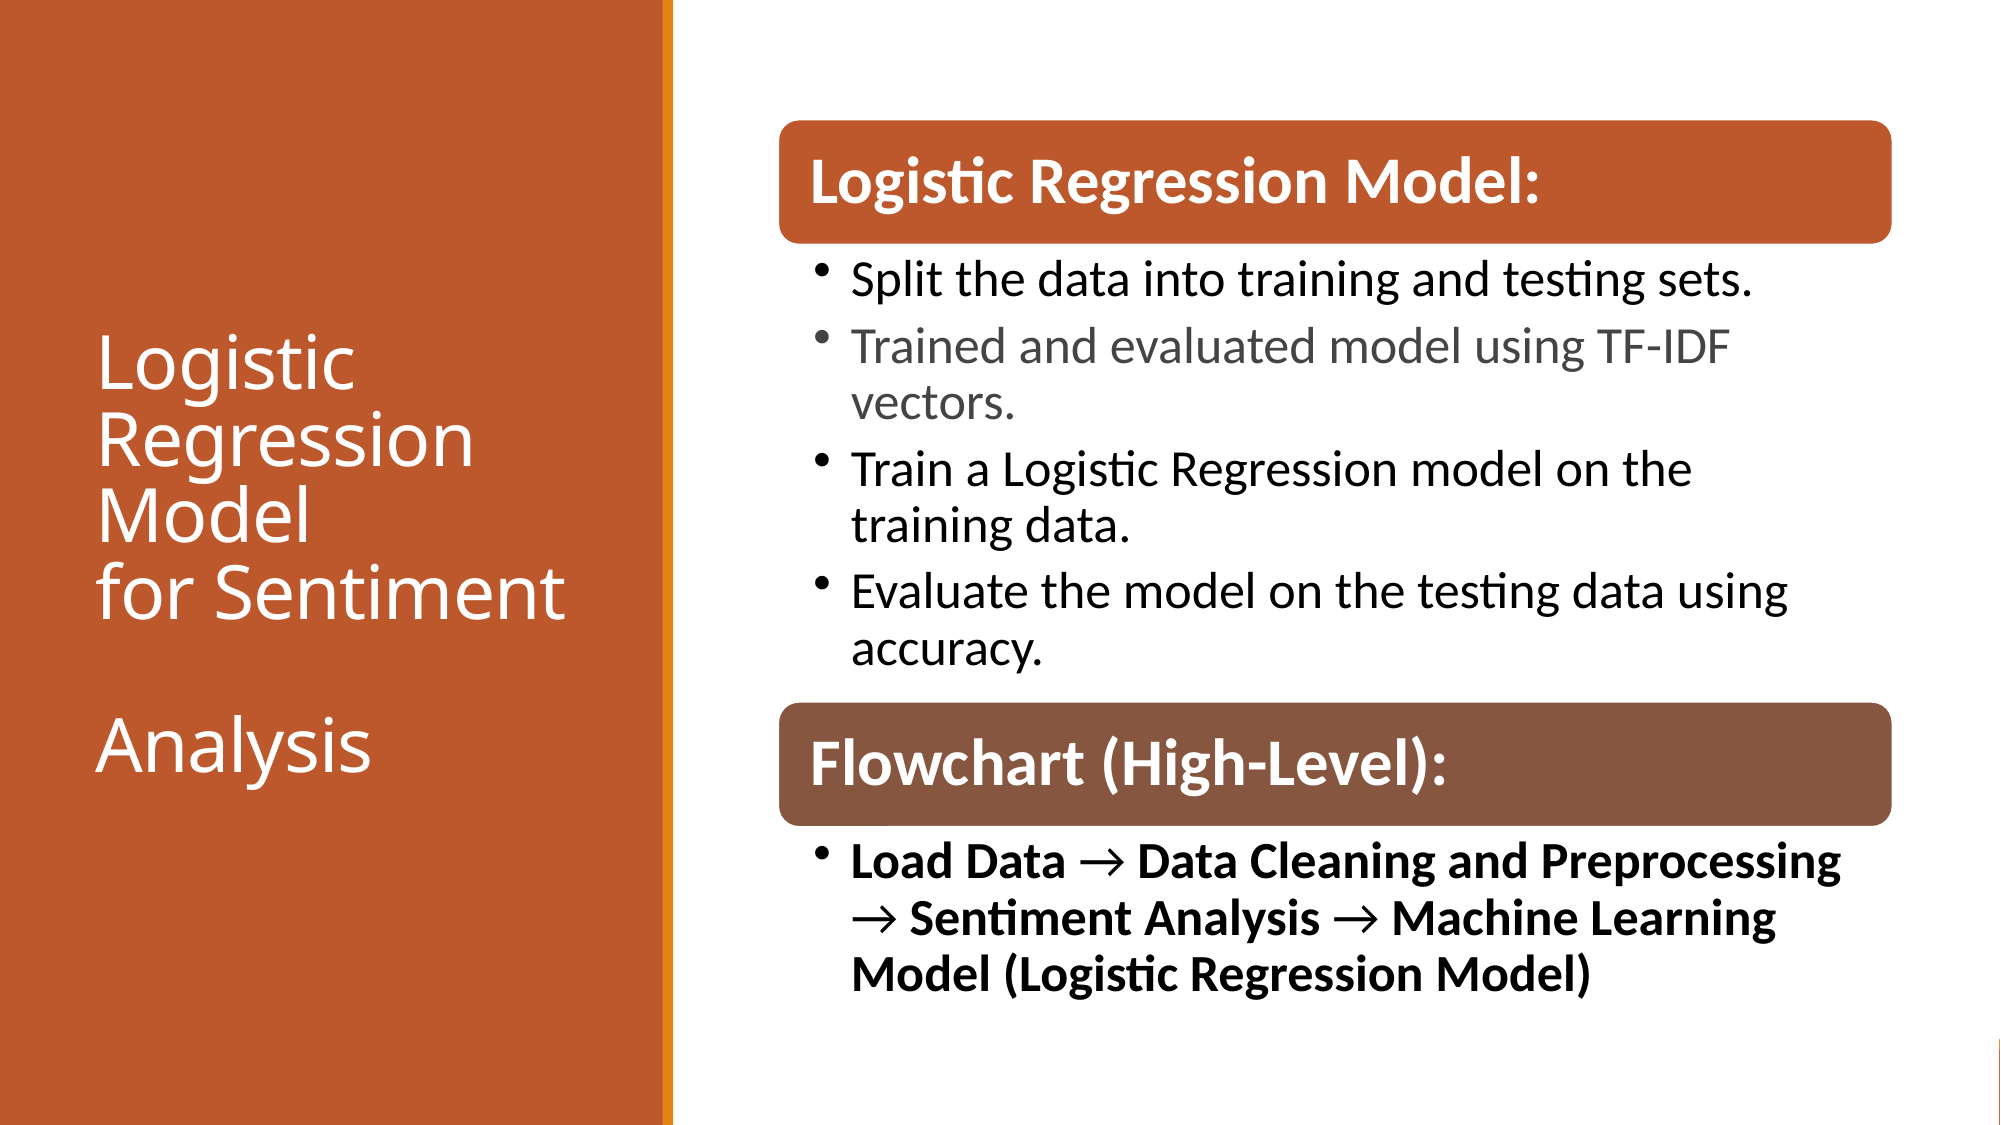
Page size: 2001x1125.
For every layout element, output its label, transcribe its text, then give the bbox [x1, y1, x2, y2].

title Logistic Regression Model for Sentiment Analysis [80, 84, 587, 1032]
text_box [661, 0, 674, 1125]
text_box [0, 0, 661, 1125]
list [777, 104, 1894, 1033]
text_box [674, 0, 2000, 1125]
